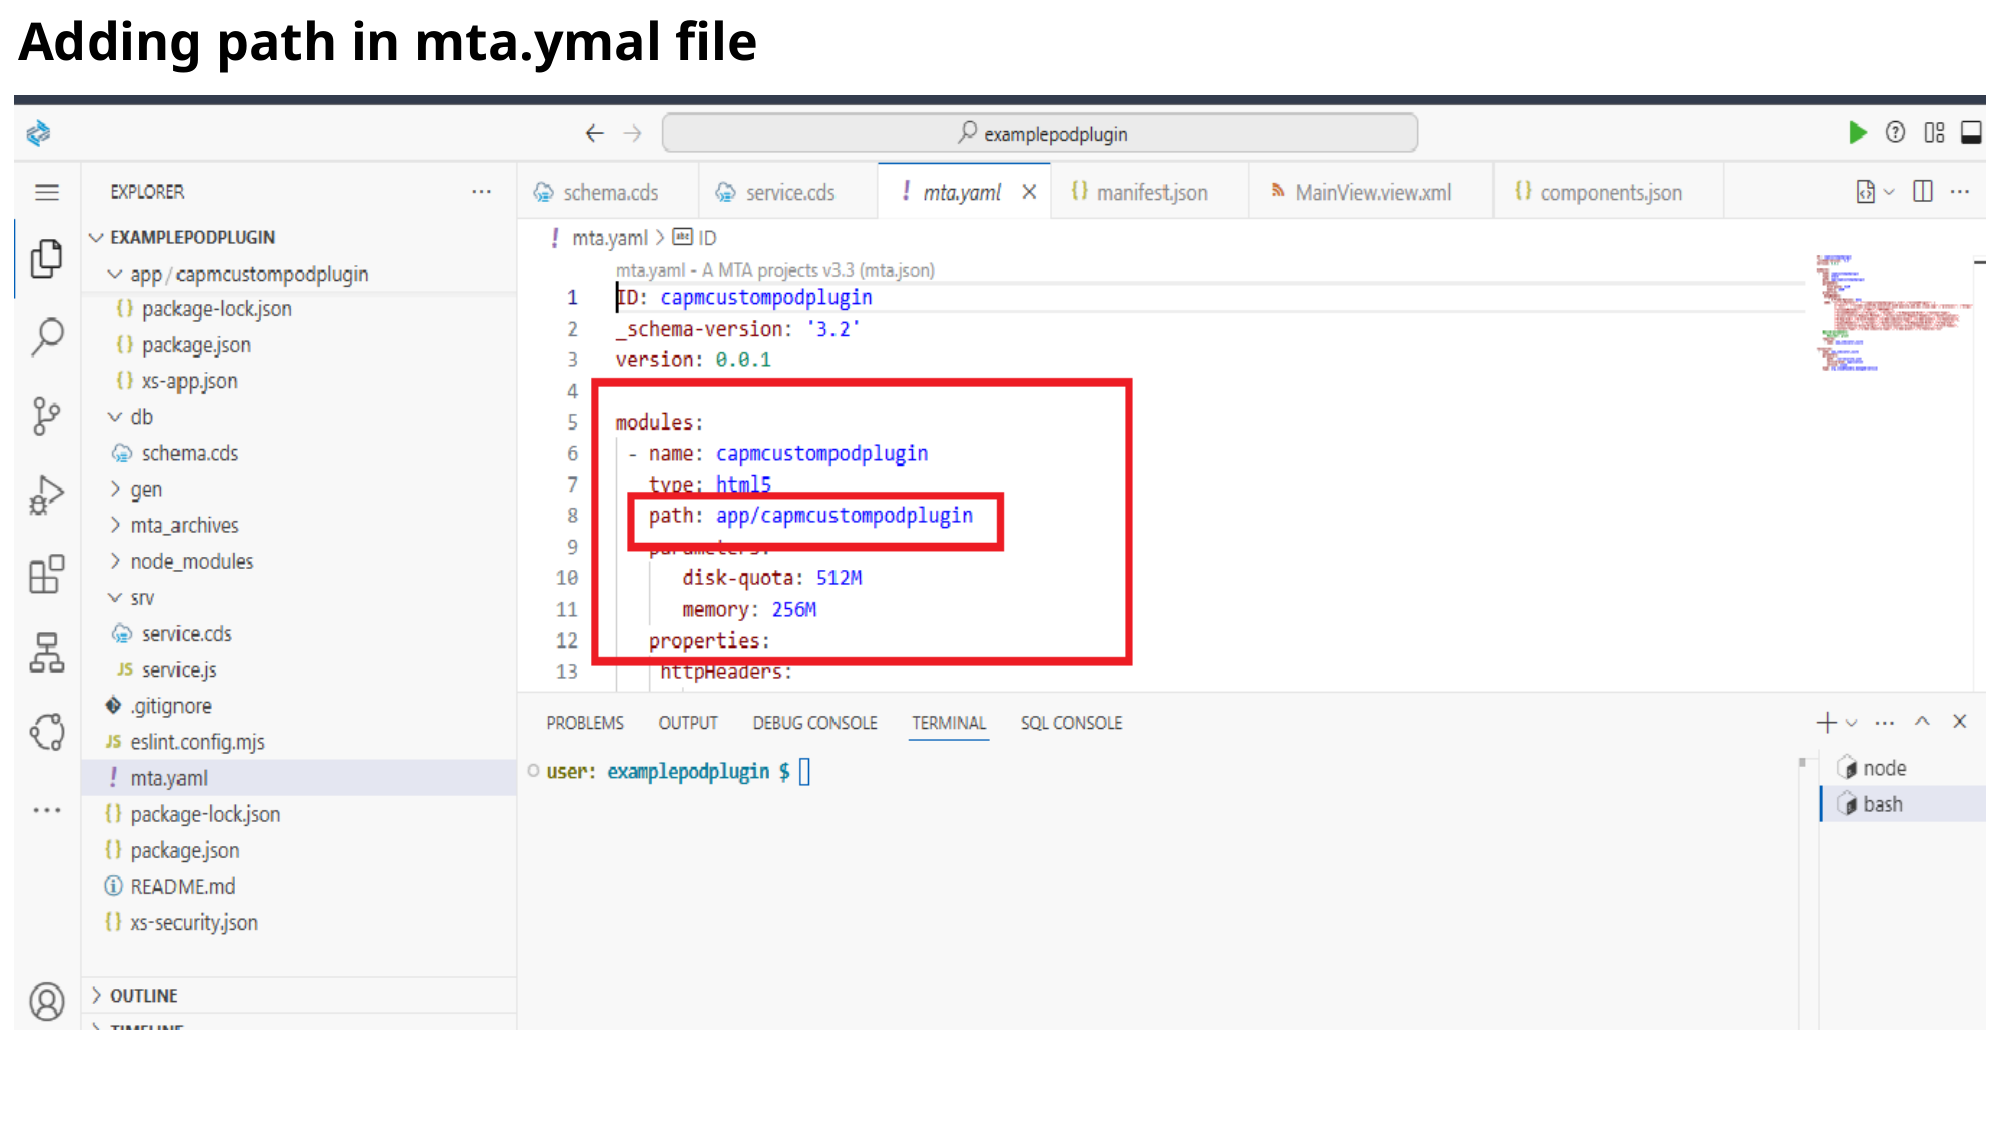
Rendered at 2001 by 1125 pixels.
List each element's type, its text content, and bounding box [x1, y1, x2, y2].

title Adding path in mta.ymal file [3, 0, 1729, 152]
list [14, 95, 1986, 1030]
